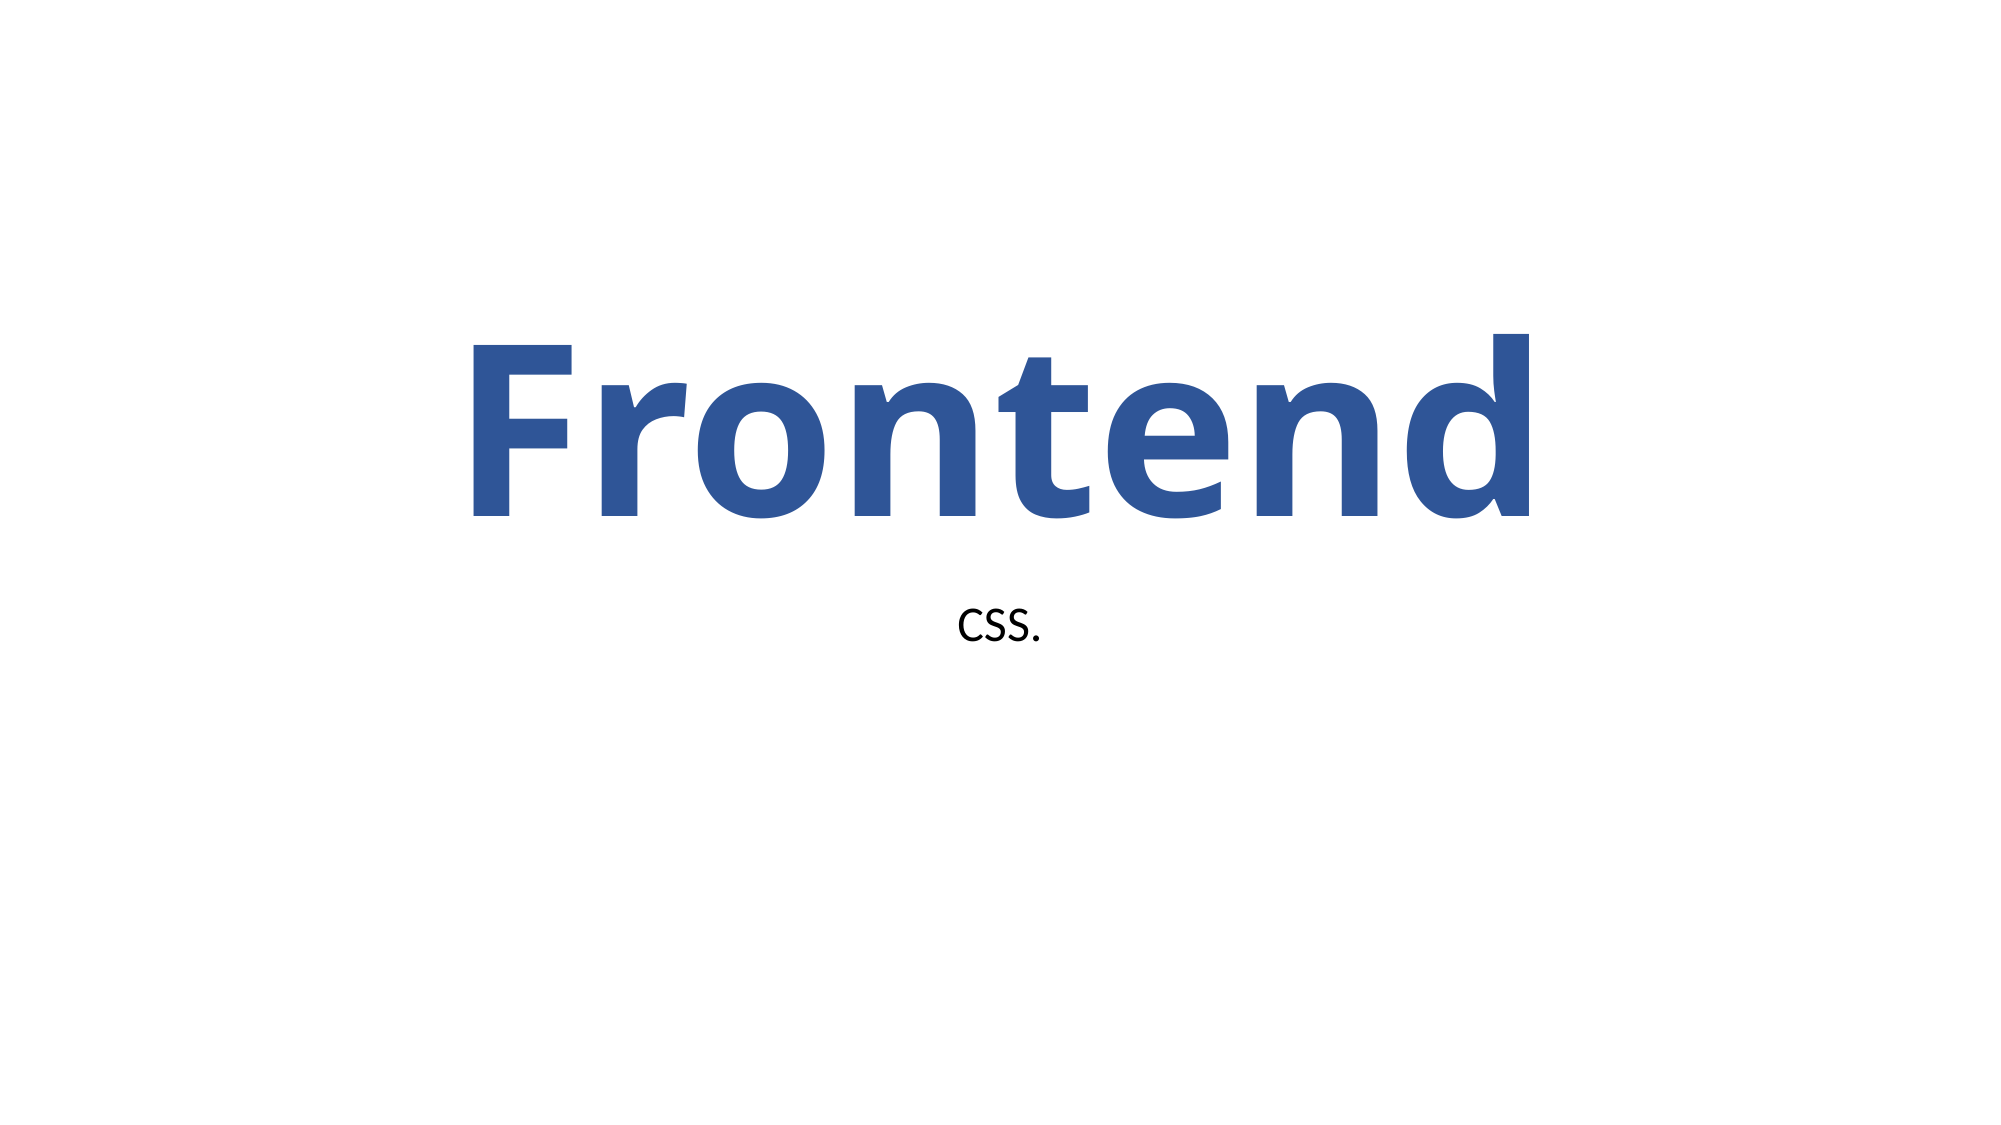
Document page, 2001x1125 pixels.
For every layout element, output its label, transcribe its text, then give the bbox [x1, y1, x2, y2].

subtitle CSS. [249, 590, 1750, 863]
title Frontend [249, 184, 1750, 576]
